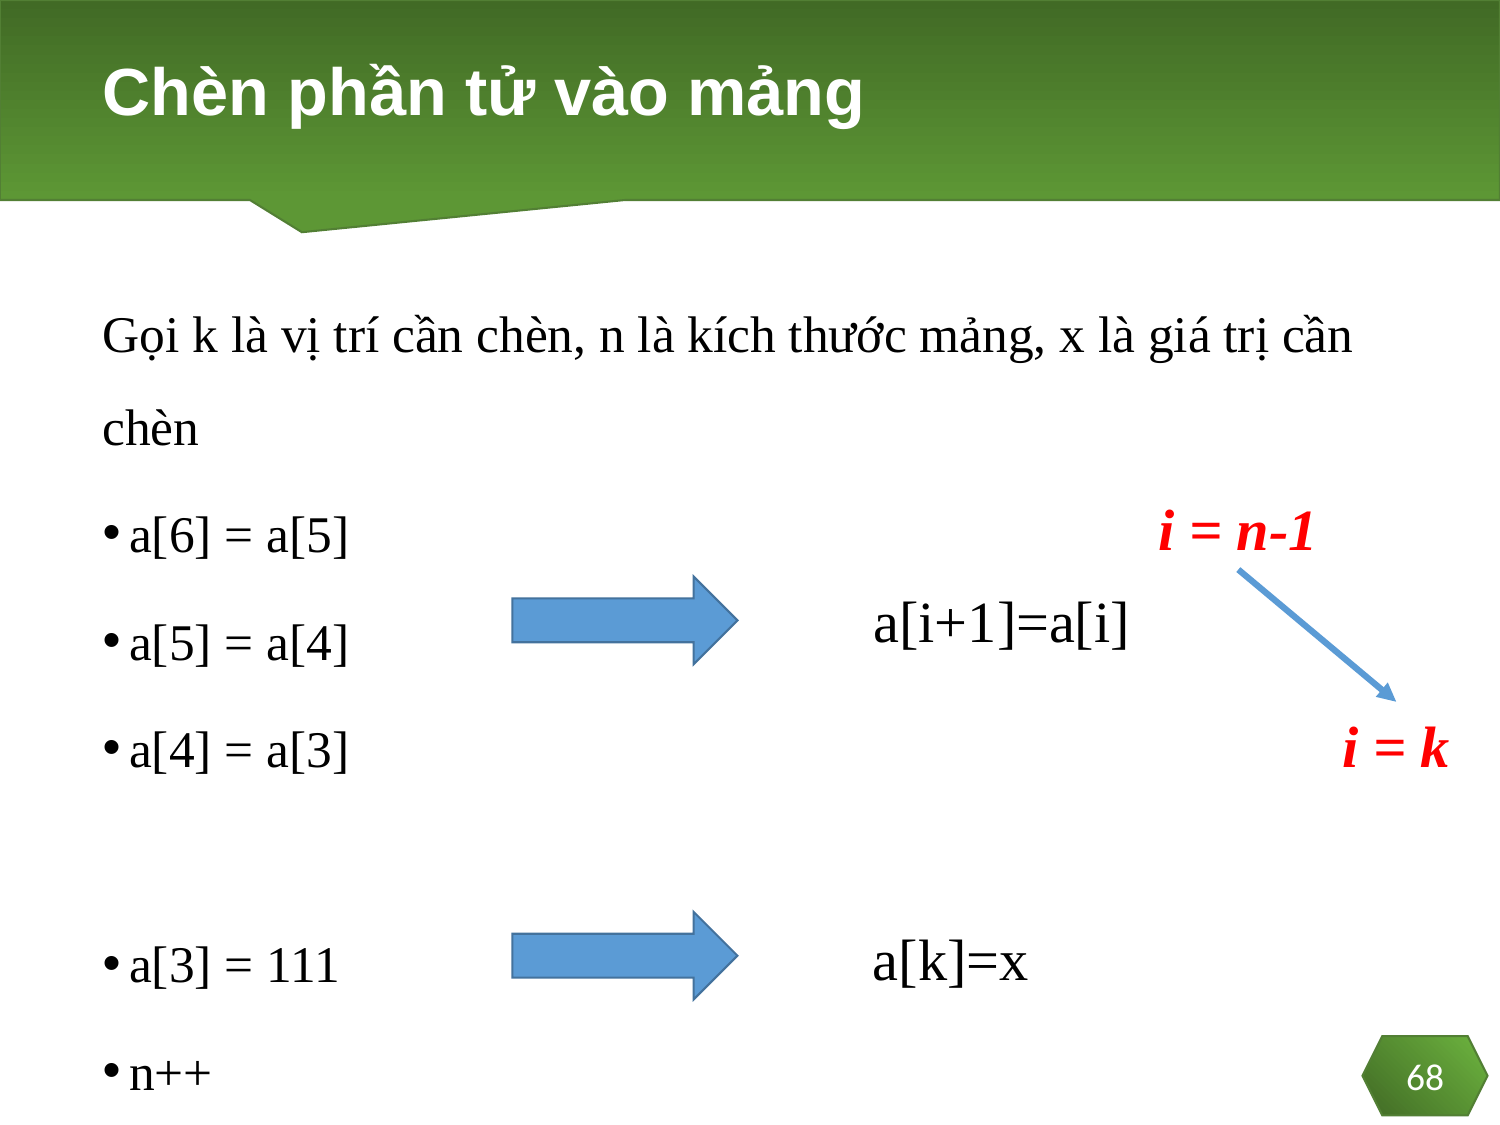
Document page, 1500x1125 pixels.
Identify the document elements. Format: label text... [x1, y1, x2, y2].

text_box a[i+1]=a[i] [858, 576, 1146, 662]
text_box i = n-1 [1143, 484, 1334, 570]
list Gọi k là vị trí cần chèn, n là kích thước mảng, x là giá trị cần chèn a[6] = a[5] a[5] = a[4] a[4] = a[3] a[3] = 111 n++ [87, 262, 1413, 1113]
text_box [511, 909, 739, 1002]
title Chèn phần tử vào mảng [87, 12, 1413, 175]
text_box a[k]=x [858, 914, 1044, 999]
text_box i = k [1327, 701, 1465, 787]
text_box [1238, 570, 1397, 702]
text_box [511, 574, 739, 667]
